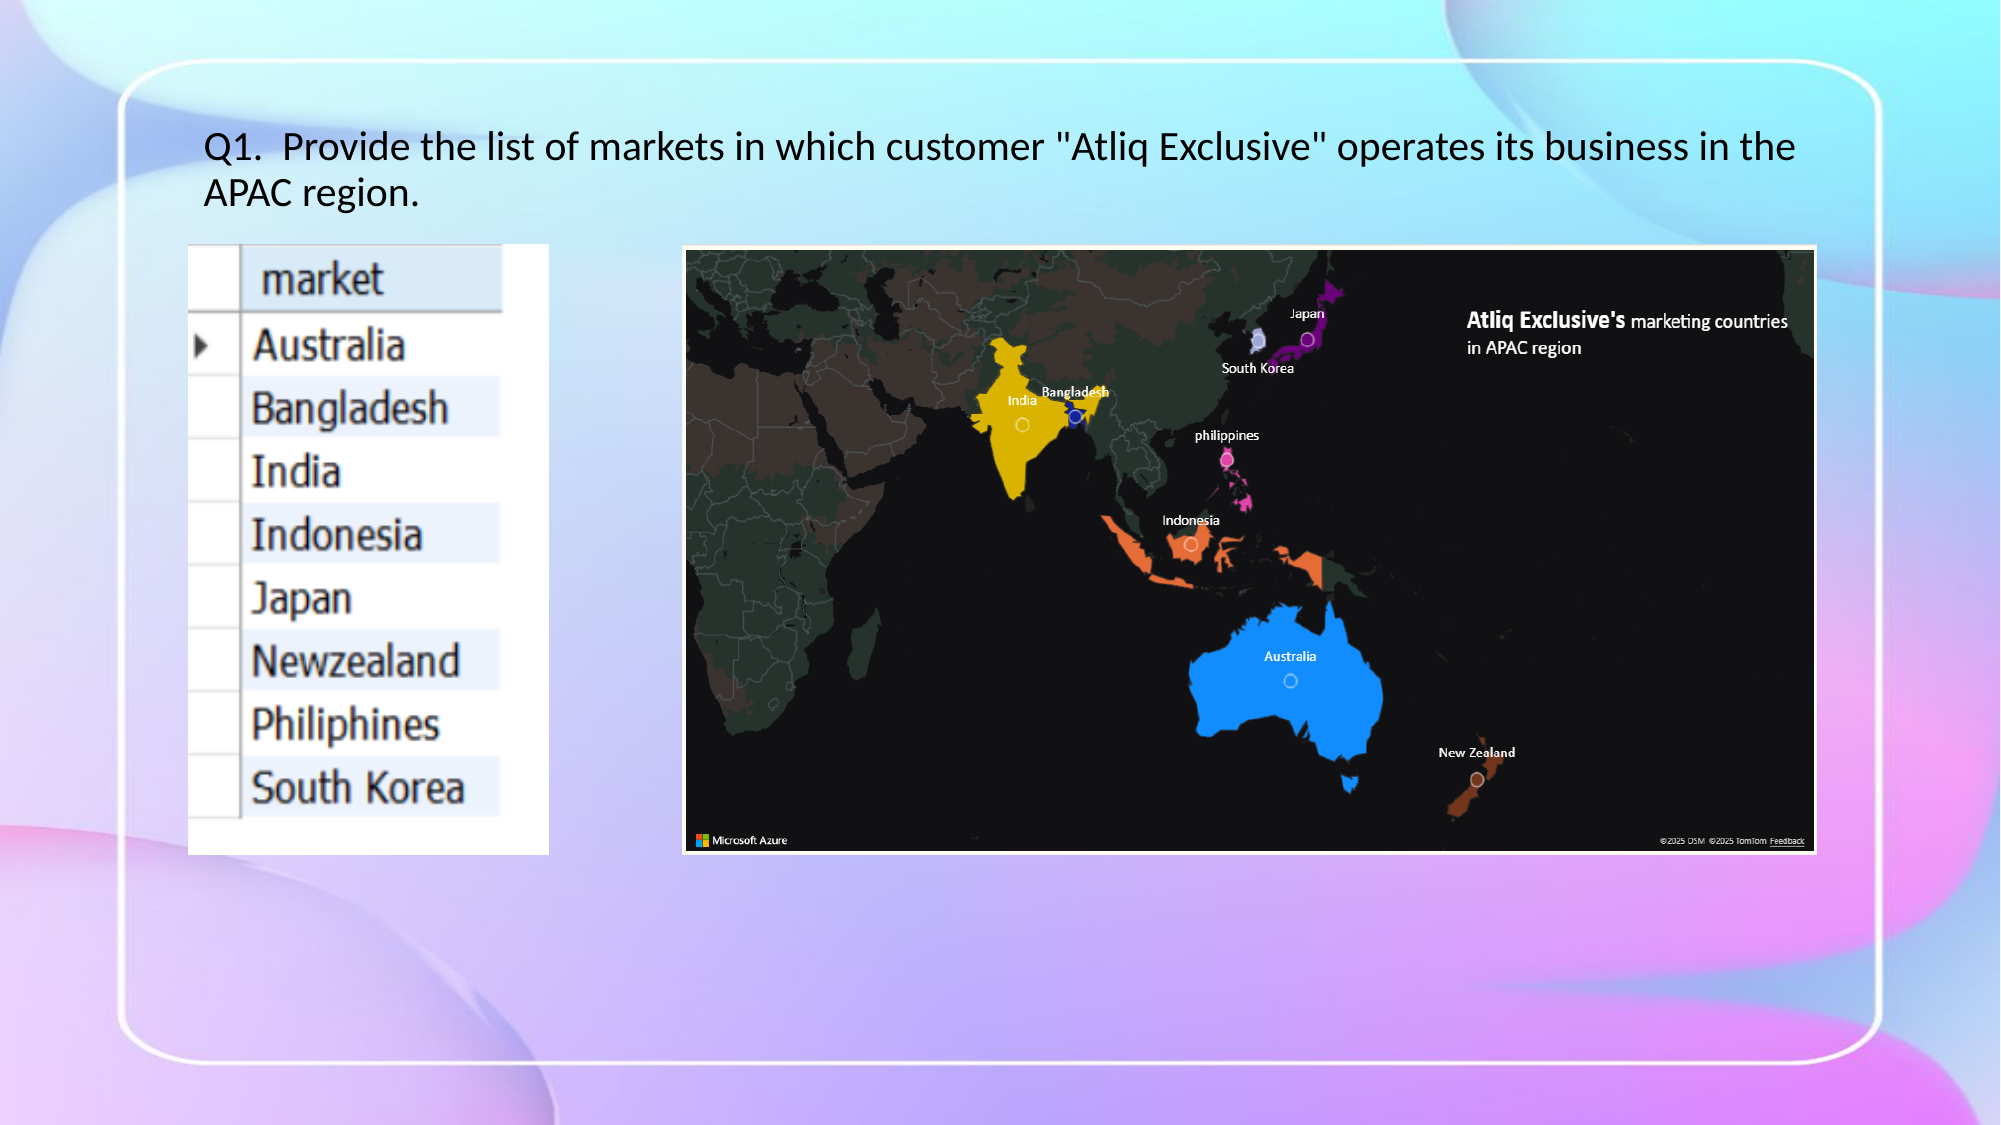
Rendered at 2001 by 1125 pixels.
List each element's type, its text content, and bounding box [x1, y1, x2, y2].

title Q1. Provide the list of markets in which customer "Atliq Exclusive" operates its business in the APAC region. [188, 51, 1817, 223]
picture [0, 0, 2001, 1125]
